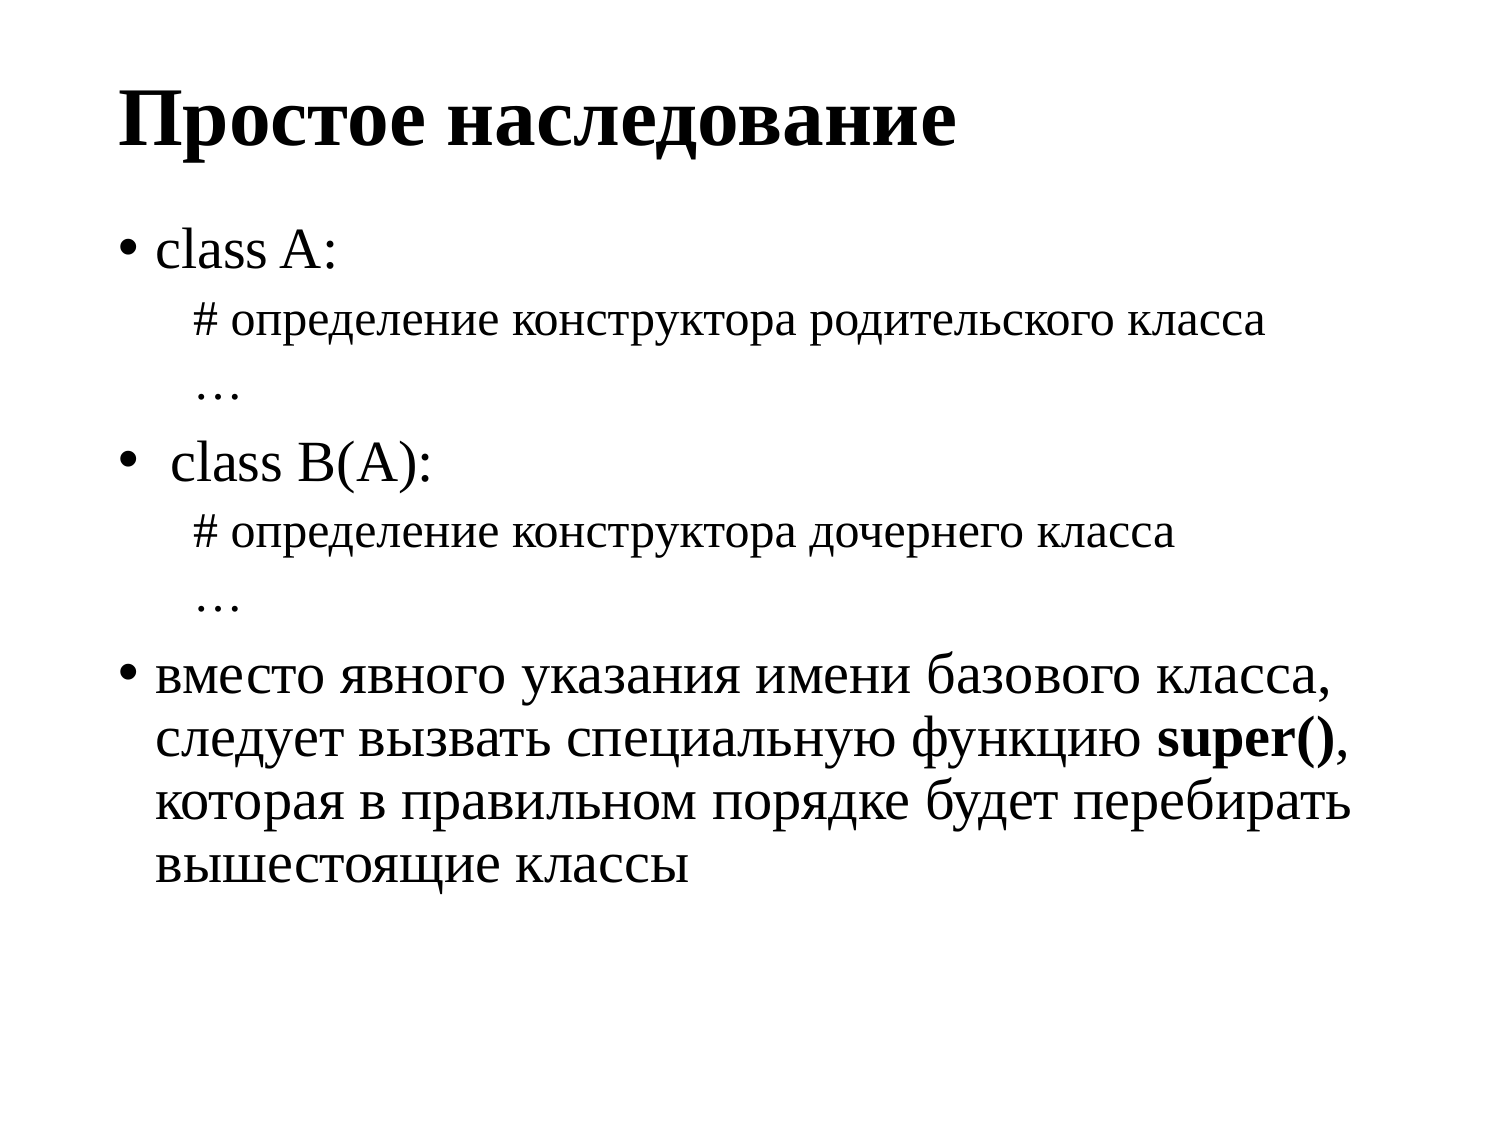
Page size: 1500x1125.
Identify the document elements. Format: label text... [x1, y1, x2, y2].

title Простое наследование [103, 59, 1397, 177]
list class A: # определение конструктора родительского класса … class B(A): # определение конструктора дочернего класса … вместо явного указания имени базового класса, следует вызвать специальную функцию super(), которая в правильном порядке будет перебирать вышестоящие классы [103, 210, 1397, 1014]
